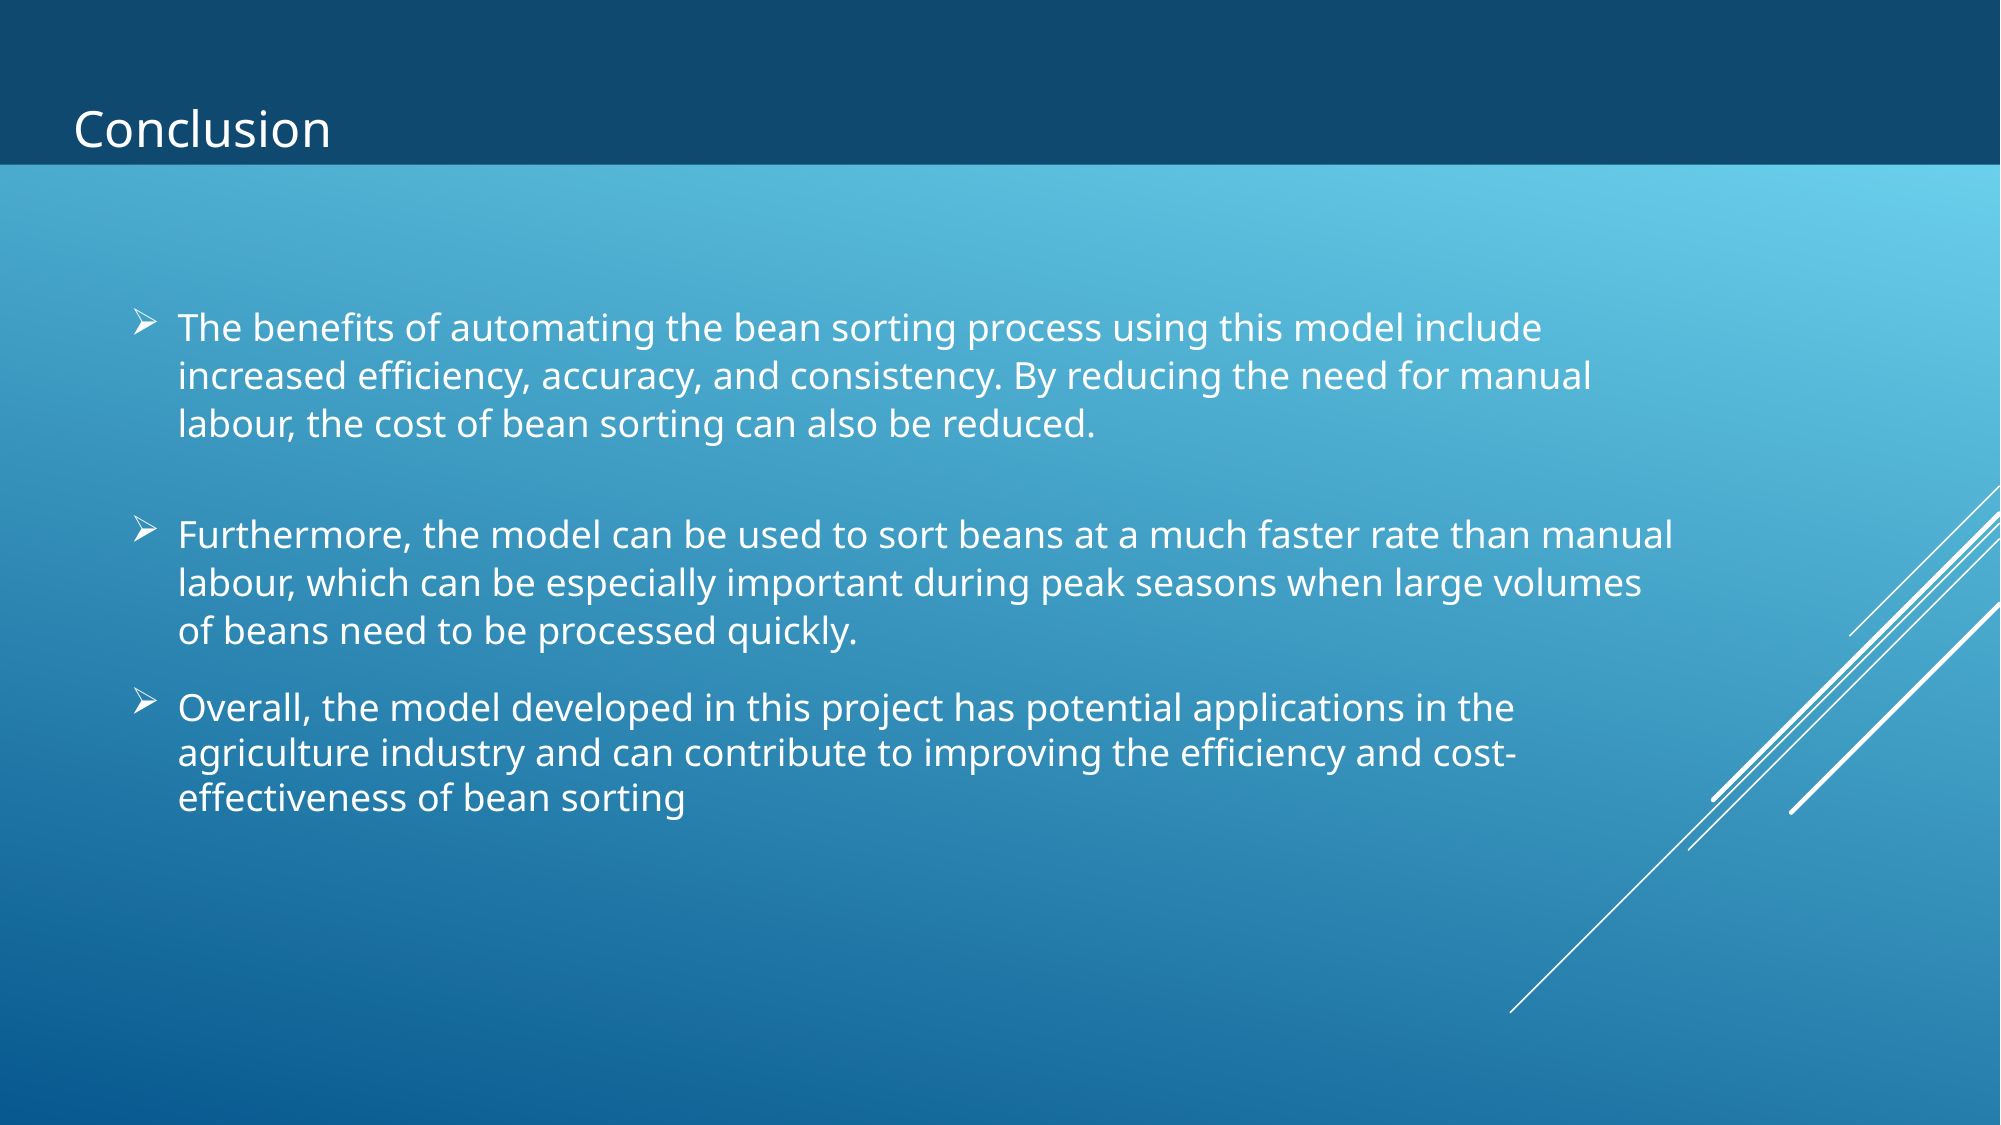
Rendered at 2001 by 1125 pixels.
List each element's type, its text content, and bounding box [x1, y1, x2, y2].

text_box Conclusion [0, 0, 2000, 165]
text_box The benefits of automating the bean sorting process using this model include increased efficiency, accuracy, and consistency. By reducing the need for manual labour, the cost of bean sorting can also be reduced. Furthermore, the model can be used to sort beans at a much faster rate than manual labour, which can be especially important during peak seasons when large volumes of beans need to be processed quickly. Overall, the model developed in this project has potential applications in the agriculture industry and can contribute to improving the efficiency and cost-effectiveness of bean sorting [115, 293, 1697, 826]
